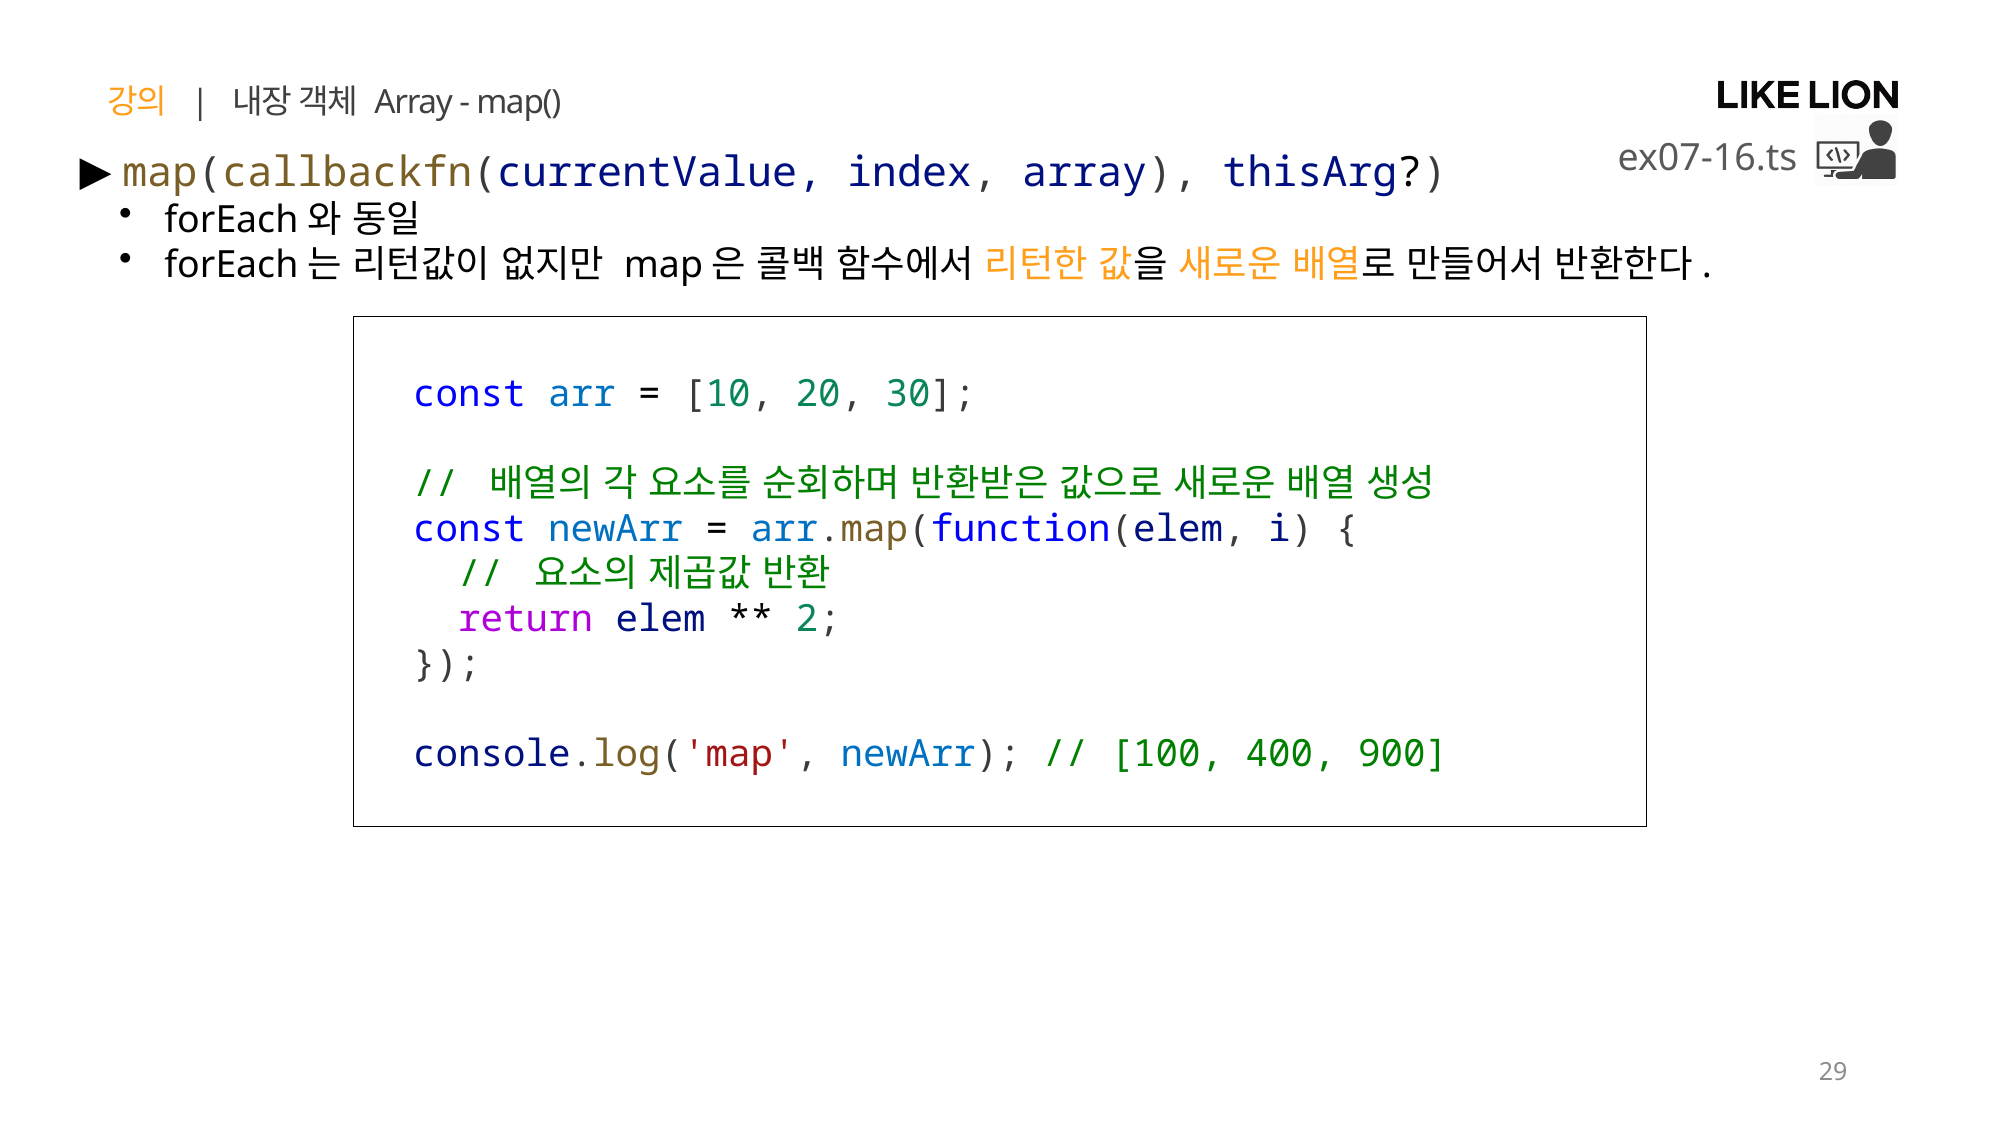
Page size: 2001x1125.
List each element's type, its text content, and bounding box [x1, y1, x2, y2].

text_box 강의 | 내장 객체 Array - map() [92, 72, 866, 128]
slide_number 29 [1412, 1042, 1863, 1103]
text_box const arr = [10, 20, 30]; // 배열의 각 요소를 순회하며 반환받은 값으로 새로운 배열 생성 const newArr = arr.map(function(elem, i) { // 요소의 제곱값 반환 return elem ** 2; }); console.log('map', newArr); // [100, 400, 900] [353, 316, 1647, 827]
picture [1814, 113, 1898, 186]
text_box map(callbackfn(currentValue, index, array), thisArg?) forEach와 동일 forEach는 리턴값이 없지만 map은 콜백 함수에서 리턴한 값을 새로운 배열로 만들어서 반환한다. [64, 137, 1719, 292]
picture [1718, 80, 1898, 109]
text_box ex07-16.ts [1094, 125, 1813, 186]
